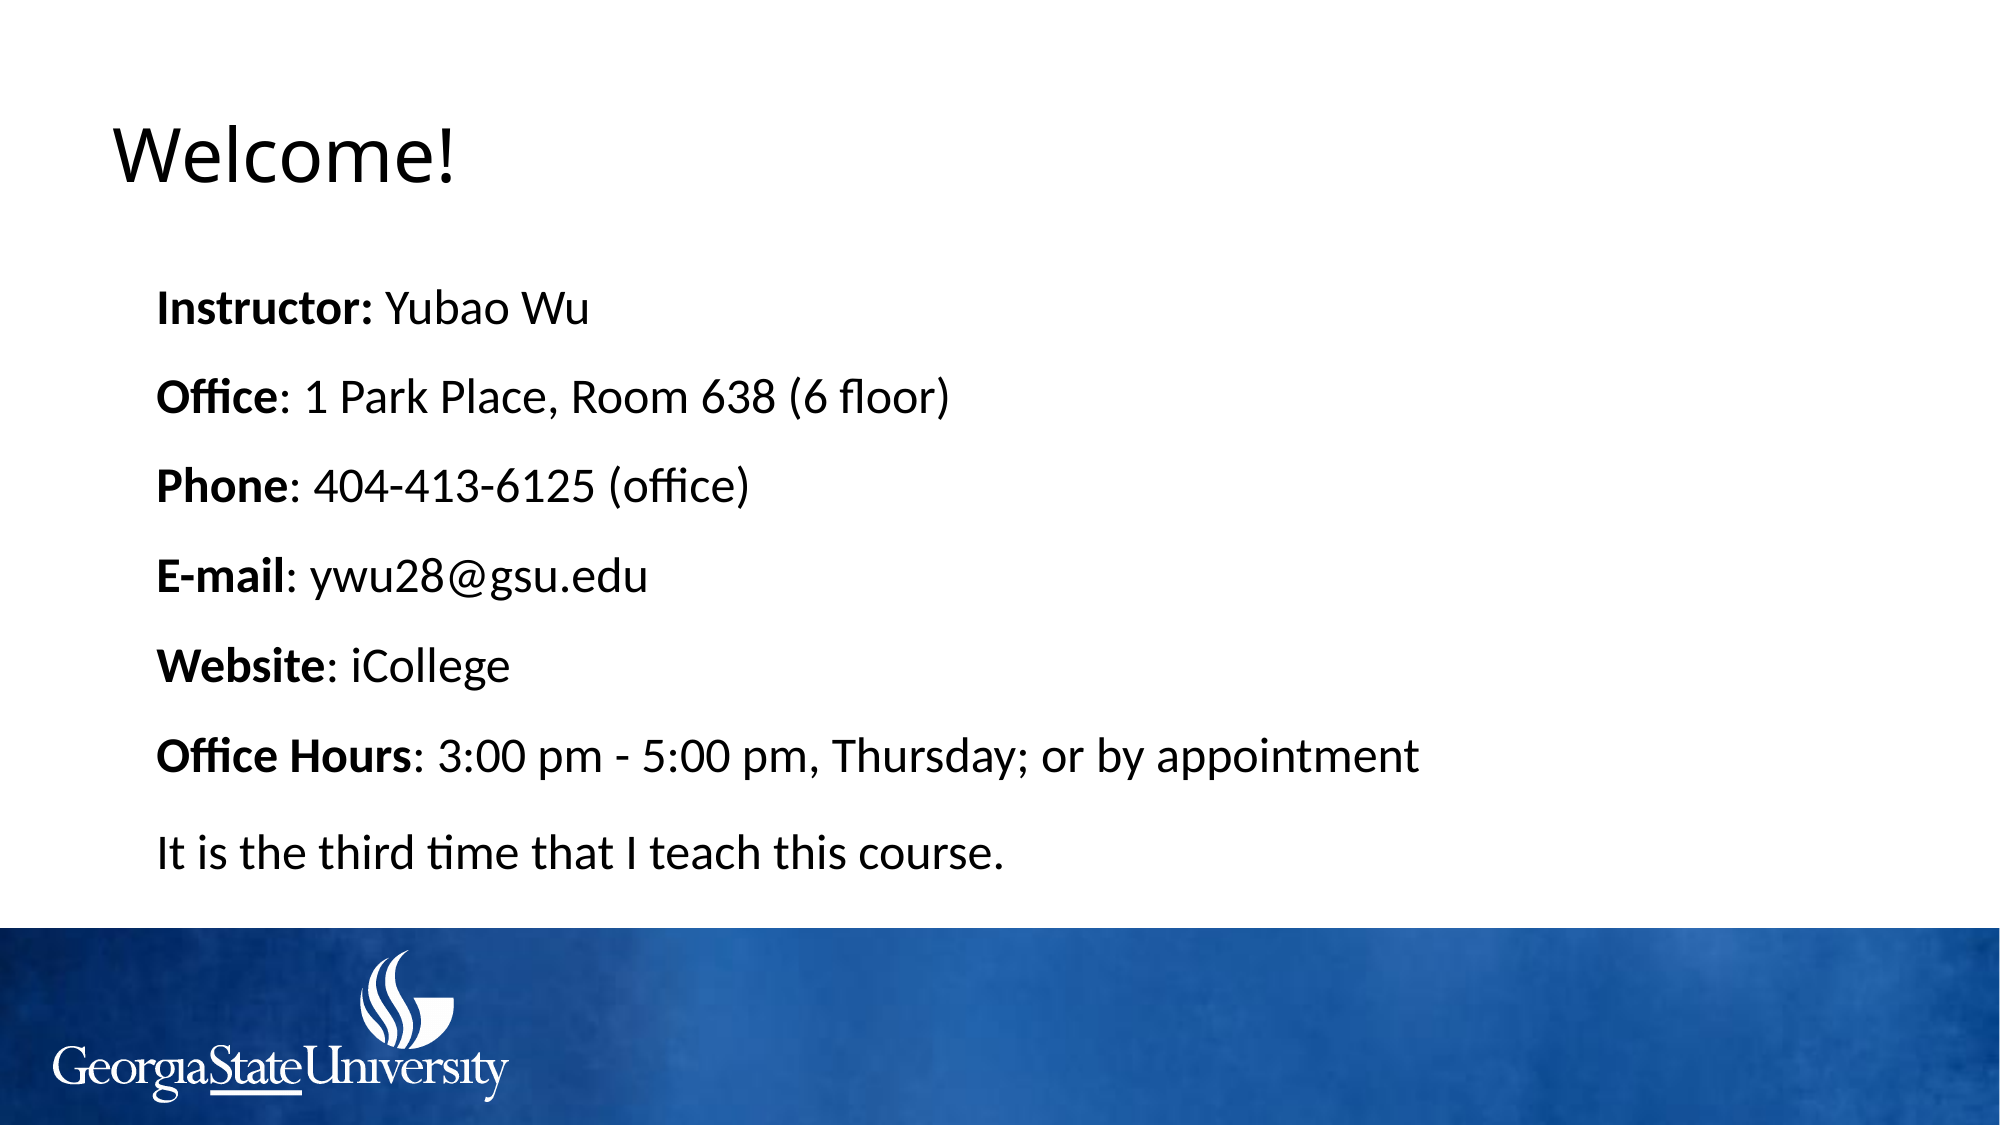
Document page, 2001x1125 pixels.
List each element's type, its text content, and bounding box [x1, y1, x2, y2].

text_box Instructor: Yubao Wu [141, 267, 957, 342]
text_box Office Hours: 3:00 pm - 5:00 pm, Thursday; or by appointment [141, 715, 1461, 790]
text_box Office: 1 Park Place, Room 638 (6 floor) [141, 355, 1036, 431]
text_box It is the third time that I teach this course. [141, 811, 1461, 887]
text_box E-mail: ywu28@gsu.edu [141, 535, 717, 611]
text_box Website: iCollege [141, 625, 599, 700]
picture [0, 928, 2000, 1125]
text_box Phone: 404-413-6125 (office) [141, 445, 853, 521]
title Welcome! [97, 107, 889, 209]
